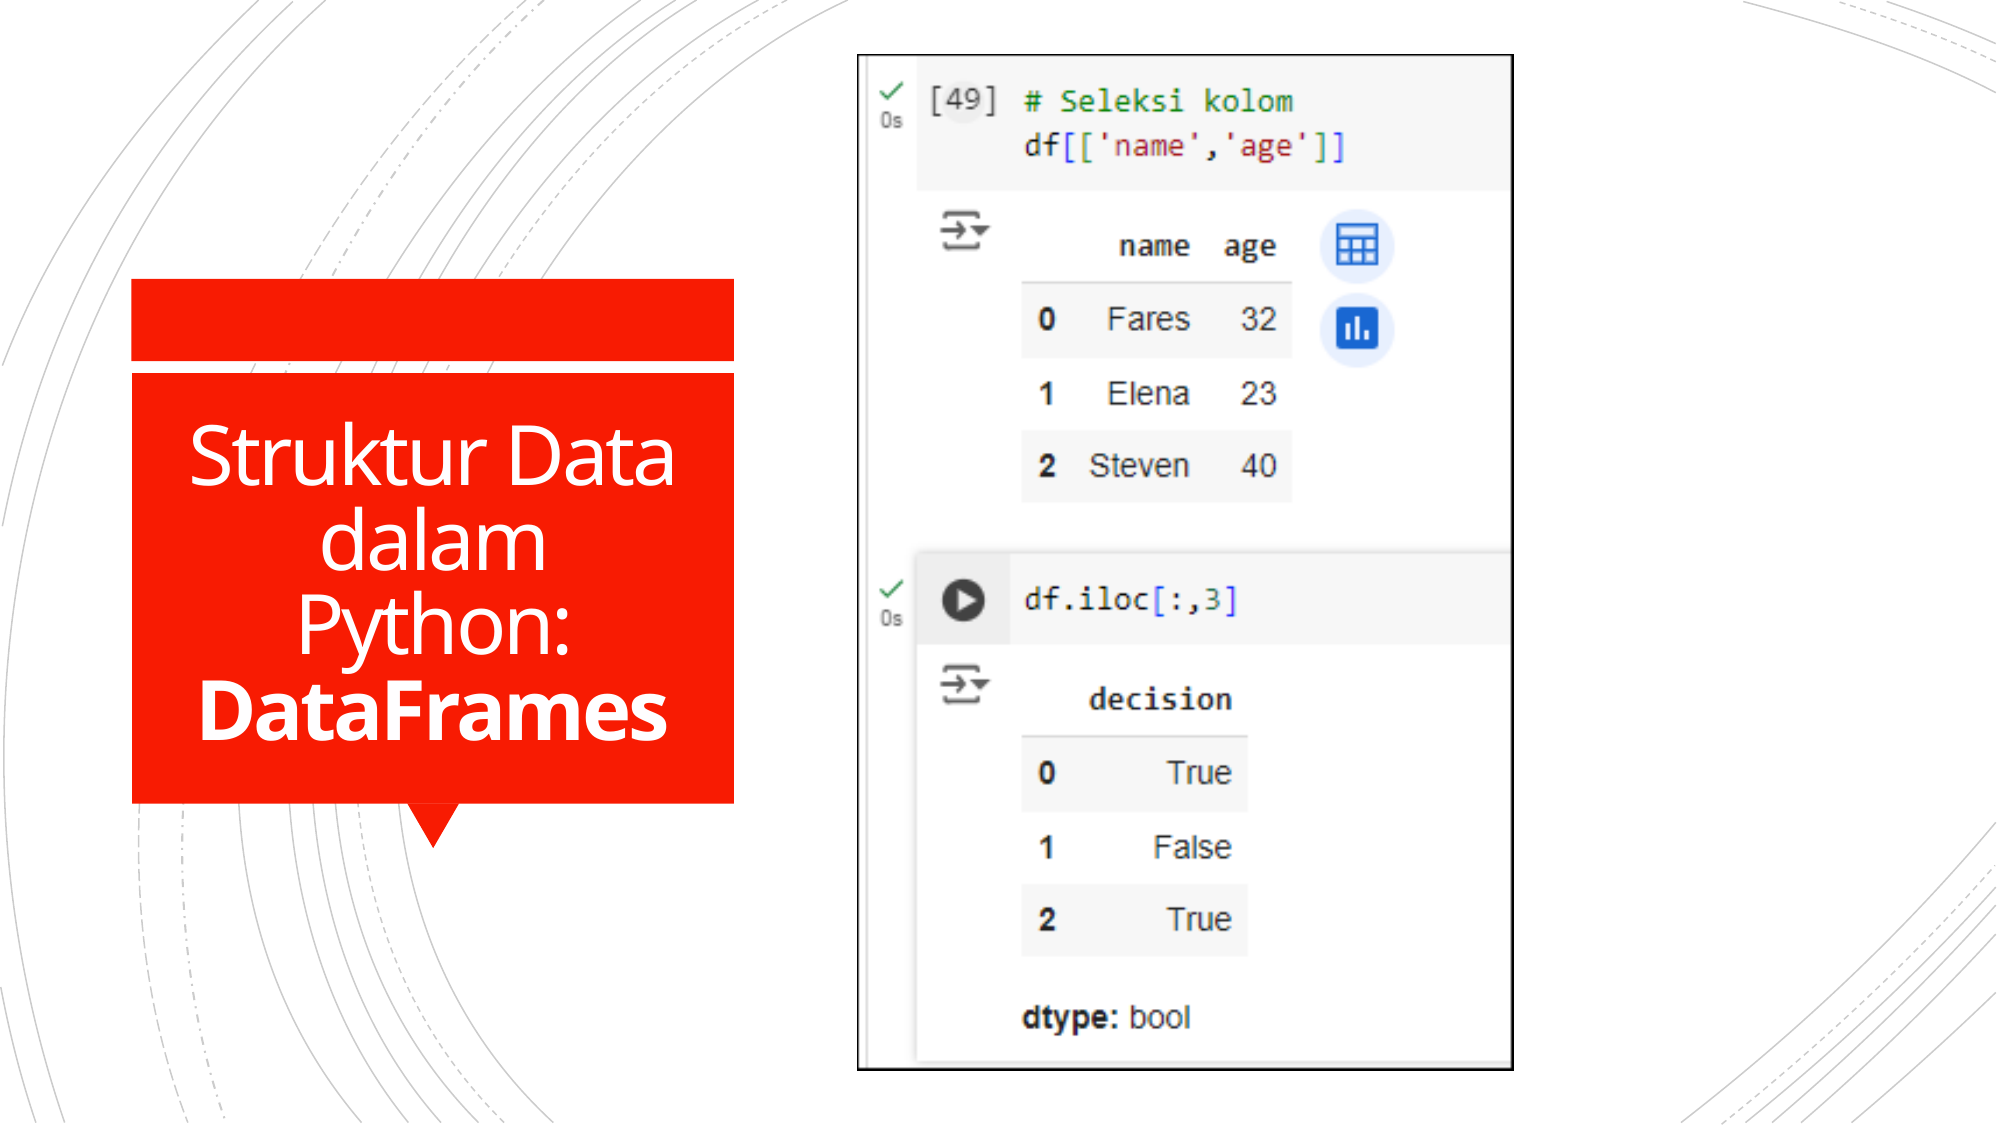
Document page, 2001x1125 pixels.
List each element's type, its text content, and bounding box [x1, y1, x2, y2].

title Struktur Data dalam Python: DataFrames [145, 385, 720, 789]
picture [857, 54, 1514, 1071]
